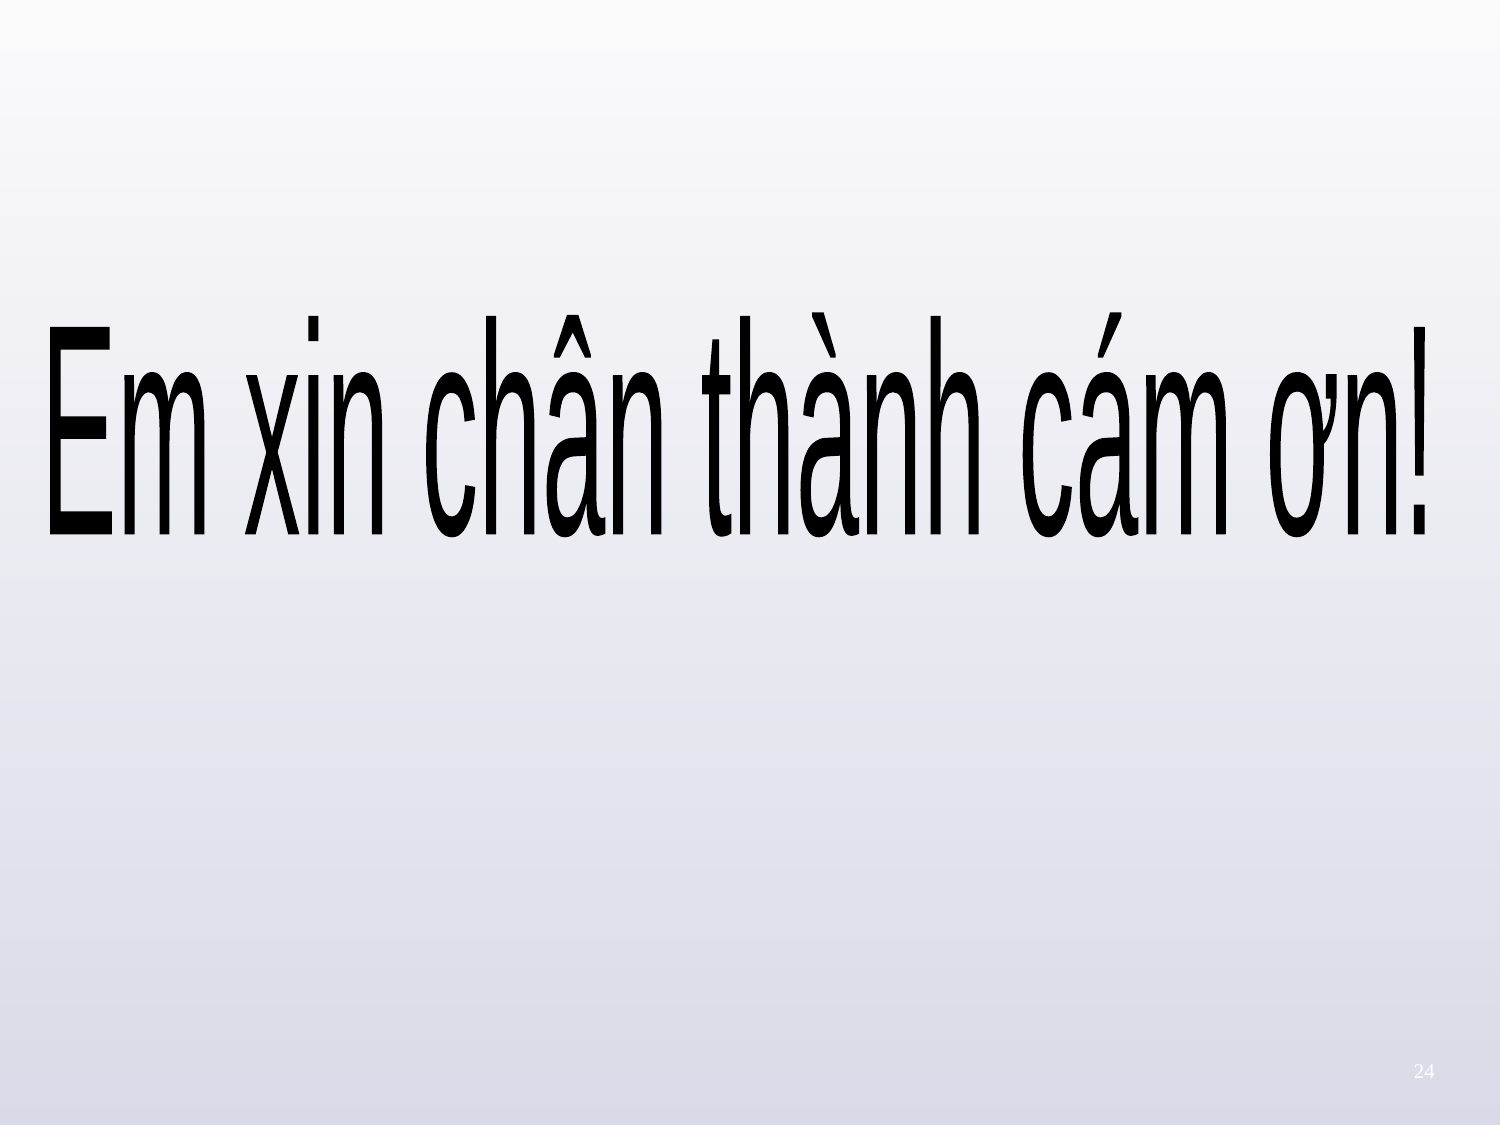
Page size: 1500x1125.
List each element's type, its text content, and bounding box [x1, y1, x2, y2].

slide_number 24 [1100, 1050, 1450, 1125]
